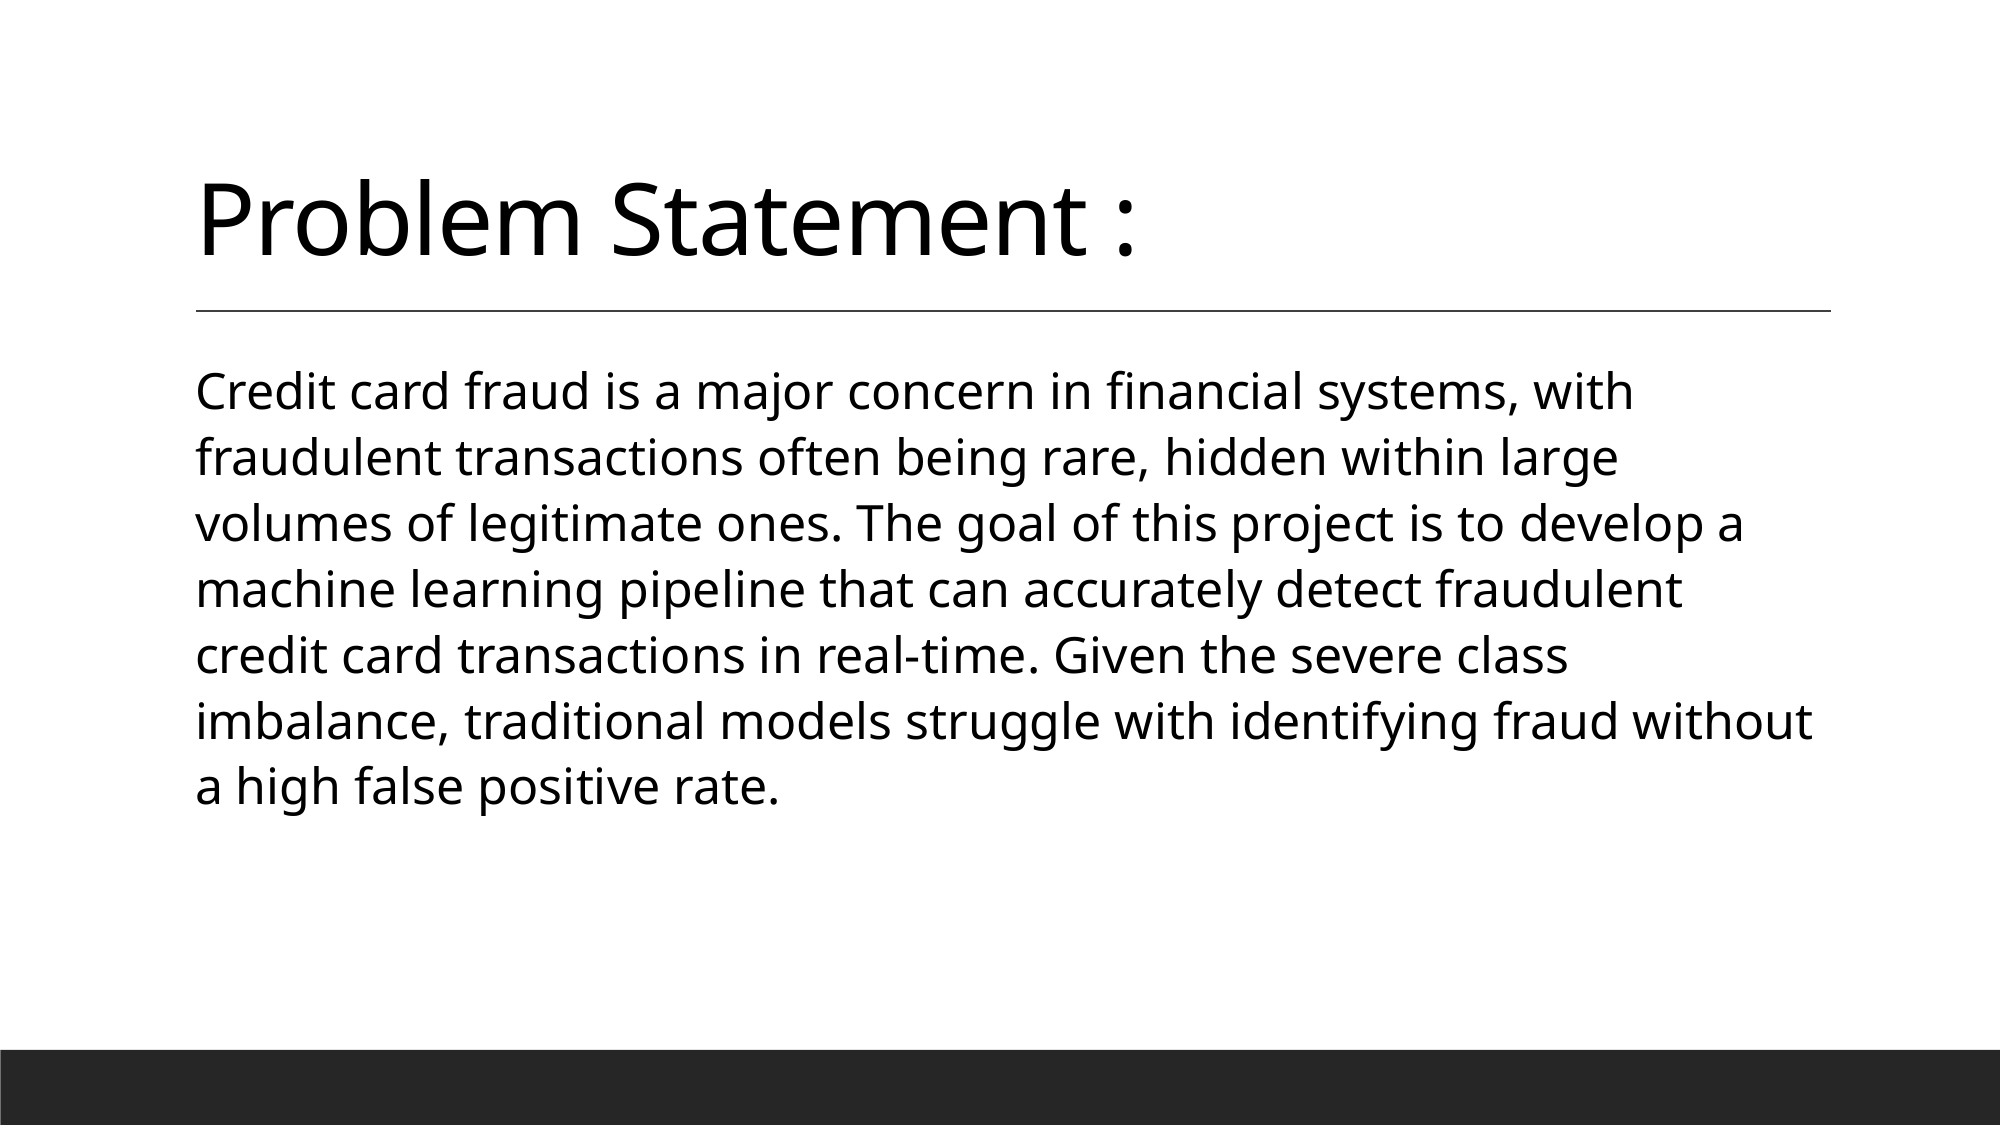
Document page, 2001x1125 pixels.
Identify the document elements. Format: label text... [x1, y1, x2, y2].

list Credit card fraud is a major concern in financial systems, with fraudulent transactions often being rare, hidden within large volumes of legitimate ones. The goal of this project is to develop a machine learning pipeline that can accurately detect fraudulent credit card transactions in real-time. Given the severe class imbalance, traditional models struggle with identifying fraud without a high false positive rate. [180, 345, 1830, 963]
title Problem Statement : [180, 47, 1830, 285]
